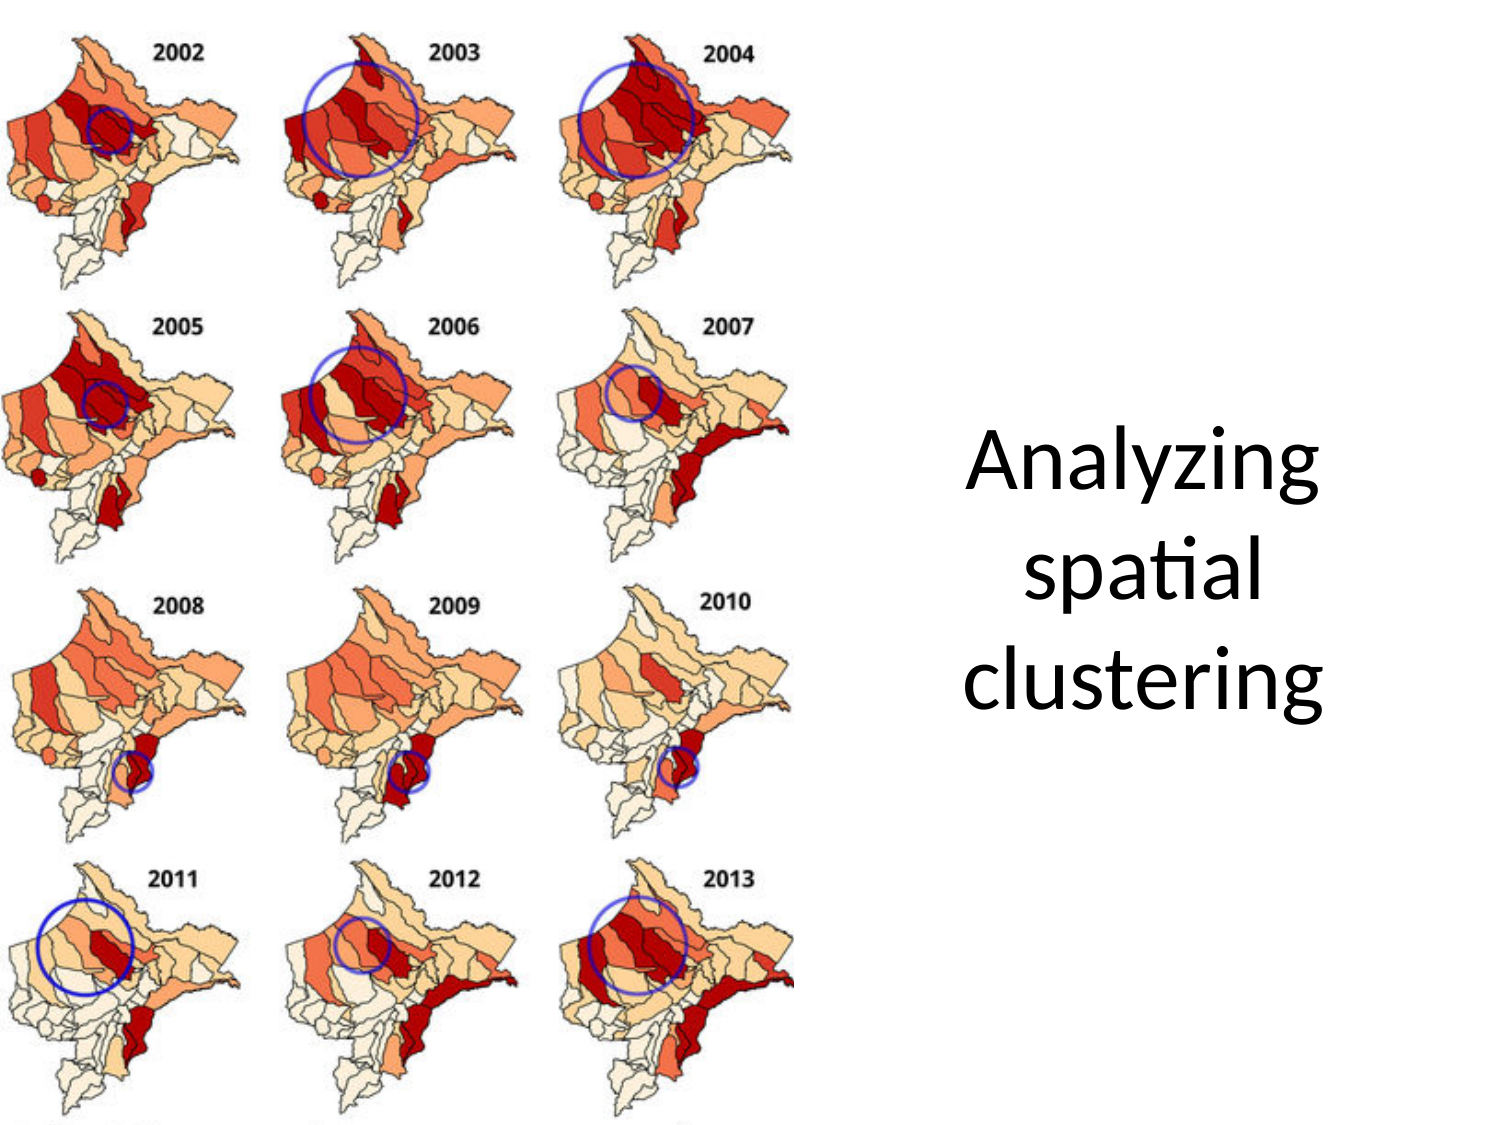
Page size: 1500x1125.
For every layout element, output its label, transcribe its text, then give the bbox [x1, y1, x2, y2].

title Analyzing spatial clustering [862, 0, 1425, 1125]
picture [0, 30, 795, 1125]
